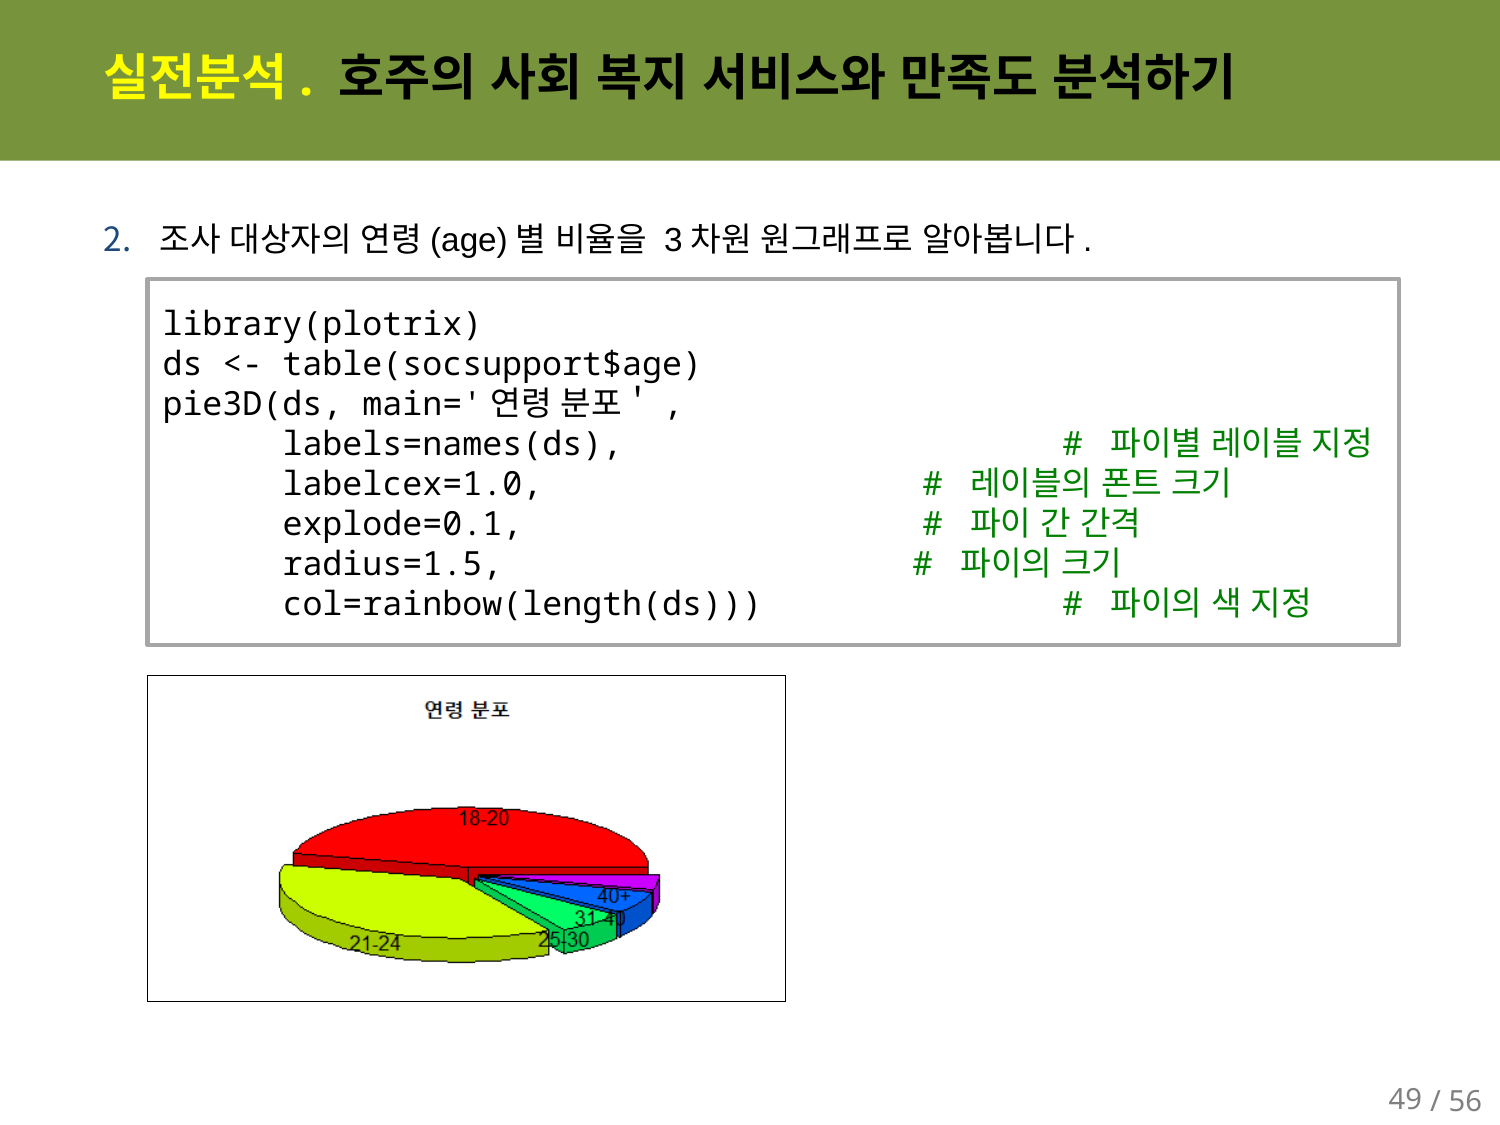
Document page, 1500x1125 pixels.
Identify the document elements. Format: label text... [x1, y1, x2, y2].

text_box library(plotrix) ds <- table(socsupport$age) pie3D(ds, main='연령 분포＇, labels=names(ds), # 파이별 레이블 지정 labelcex=1.0, # 레이블의 폰트 크기 explode=0.1, # 파이 간 간격 radius=1.5, # 파이의 크기 col=rainbow(length(ds))) # 파이의 색 지정 [147, 278, 1400, 646]
text_box [0, 0, 1500, 161]
text_box 조사 대상자의 연령(age)별 비율을 3차원 원그래프로 알아봅니다. [88, 191, 1412, 1059]
picture [147, 675, 786, 1003]
title 실전분석. 호주의 사회 복지 서비스와 만족도 분석하기 [88, 30, 1400, 121]
